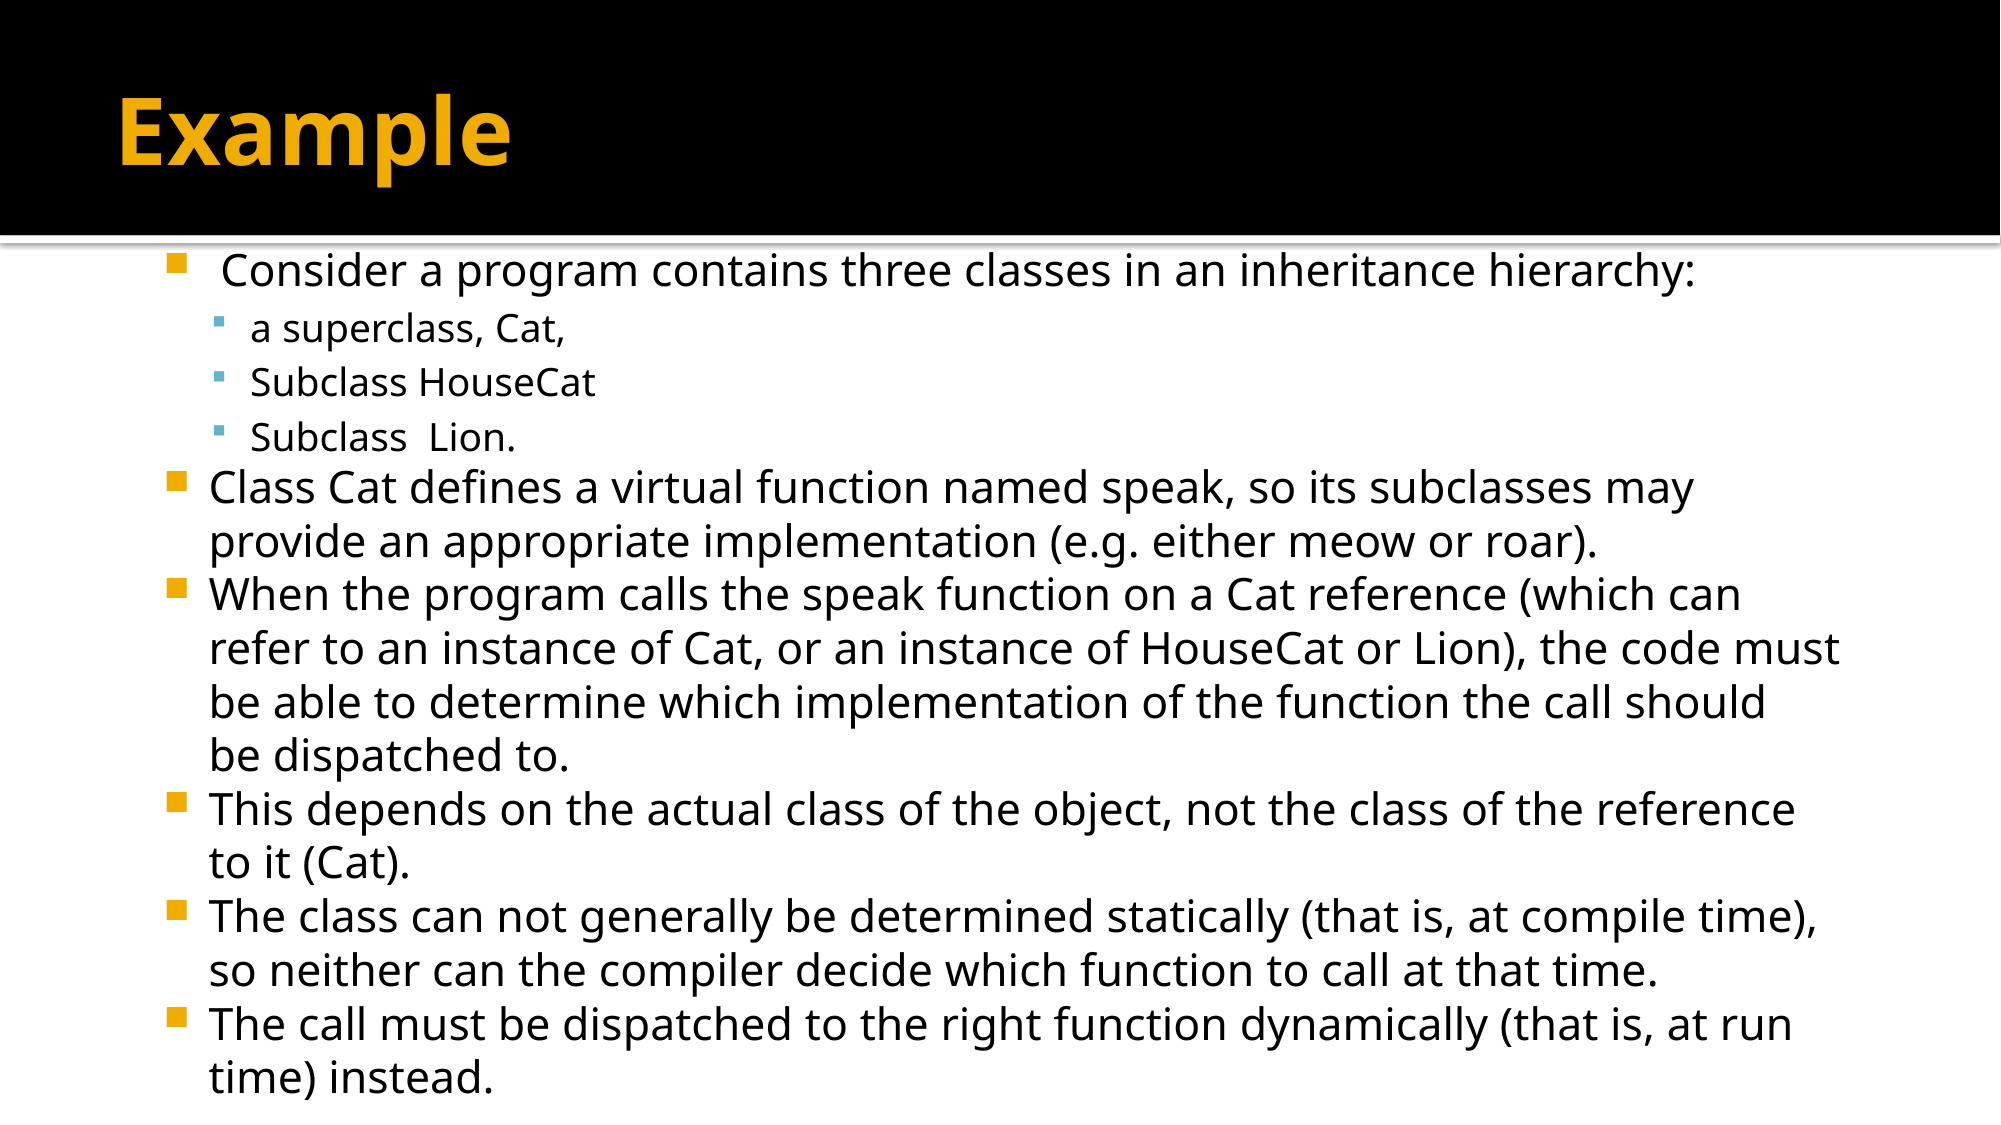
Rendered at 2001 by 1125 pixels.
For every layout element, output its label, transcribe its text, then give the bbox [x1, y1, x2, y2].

title Example [99, 25, 1900, 231]
list Consider a program contains three classes in an inheritance hierarchy: a superclass, Cat, Subclass HouseCat Subclass Lion. Class Cat defines a virtual function named speak, so its subclasses may provide an appropriate implementation (e.g. either meow or roar). When the program calls the speak function on a Cat reference (which can refer to an instance of Cat, or an instance of HouseCat or Lion), the code must be able to determine which implementation of the function the call should be dispatched to. This depends on the actual class of the object, not the class of the reference to it (Cat). The class can not generally be determined statically (that is, at compile time), so neither can the compiler decide which function to call at that time. The call must be dispatched to the right function dynamically (that is, at run time) instead. [137, 226, 1863, 1125]
